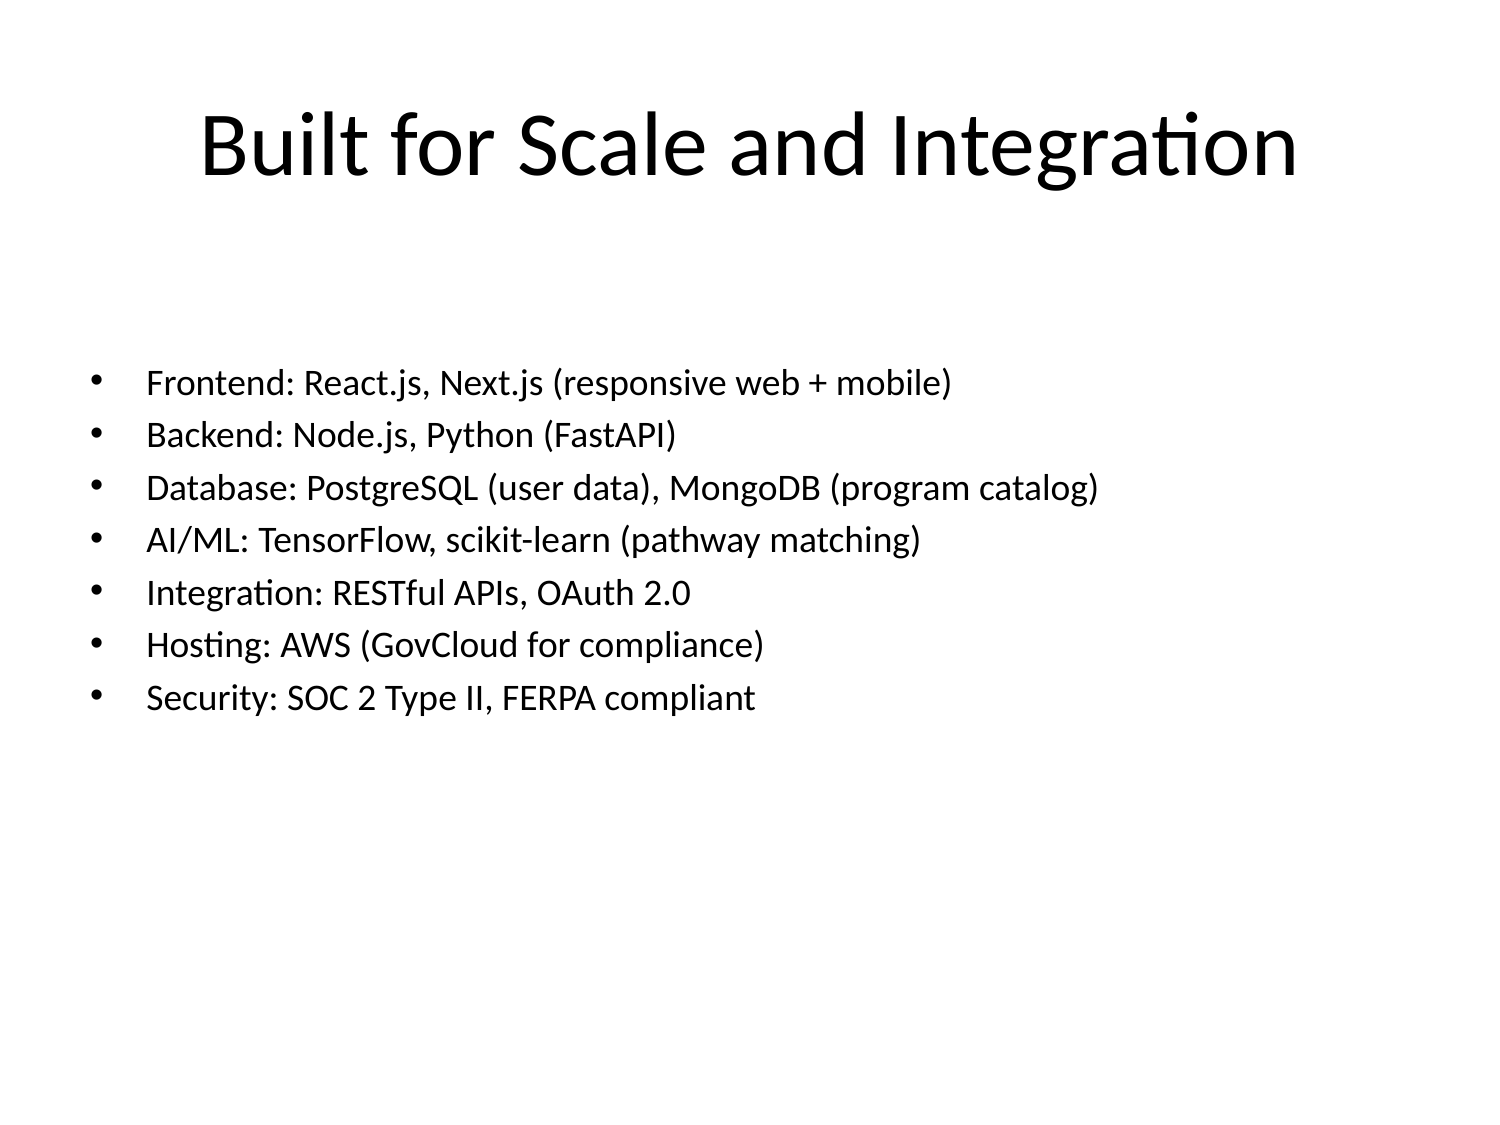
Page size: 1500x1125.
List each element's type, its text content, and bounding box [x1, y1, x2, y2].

list Frontend: React.js, Next.js (responsive web + mobile) Backend: Node.js, Python (FastAPI) Database: PostgreSQL (user data), MongoDB (program catalog) AI/ML: TensorFlow, scikit-learn (pathway matching) Integration: RESTful APIs, OAuth 2.0 Hosting: AWS (GovCloud for compliance) Security: SOC 2 Type II, FERPA compliant [75, 262, 1425, 1005]
title Built for Scale and Integration [75, 45, 1425, 233]
